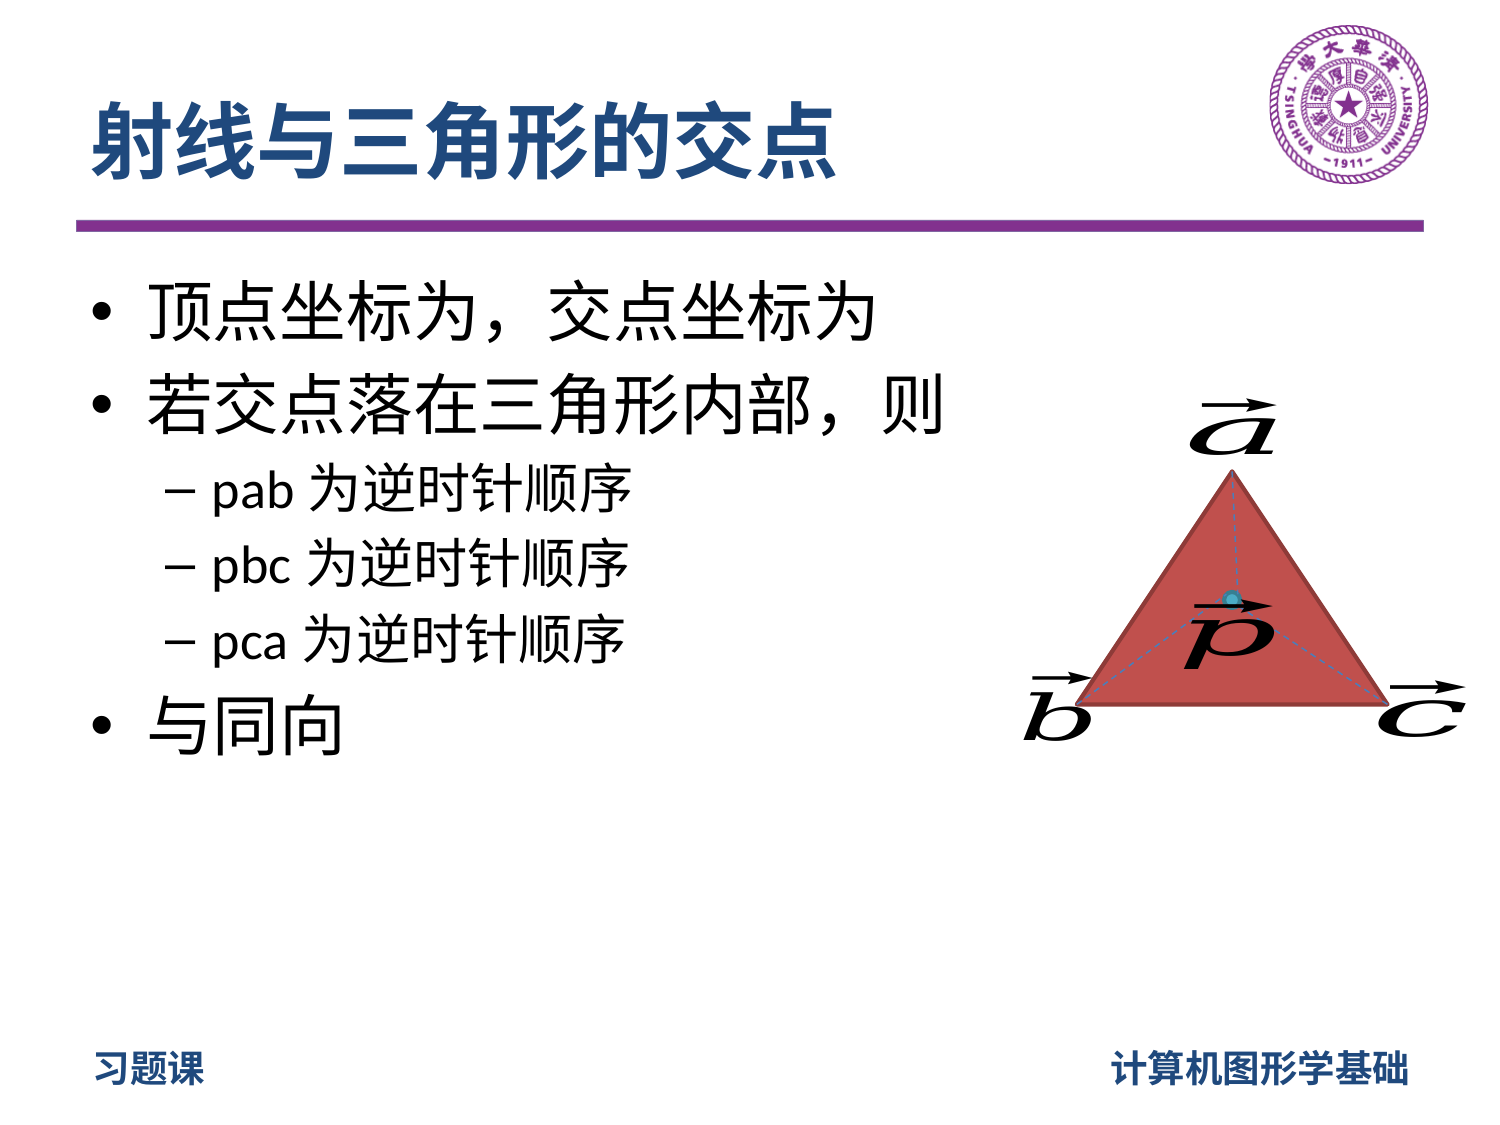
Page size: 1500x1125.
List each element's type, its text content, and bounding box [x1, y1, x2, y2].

picture [1269, 25, 1429, 185]
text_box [1076, 594, 1227, 705]
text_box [1237, 605, 1388, 705]
text_box [1149, 475, 1227, 593]
text_box [1229, 656, 1233, 707]
title 射线与三角形的交点 [75, 45, 1258, 233]
text_box [1242, 483, 1324, 604]
text_box [1230, 600, 1242, 604]
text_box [1231, 471, 1238, 595]
